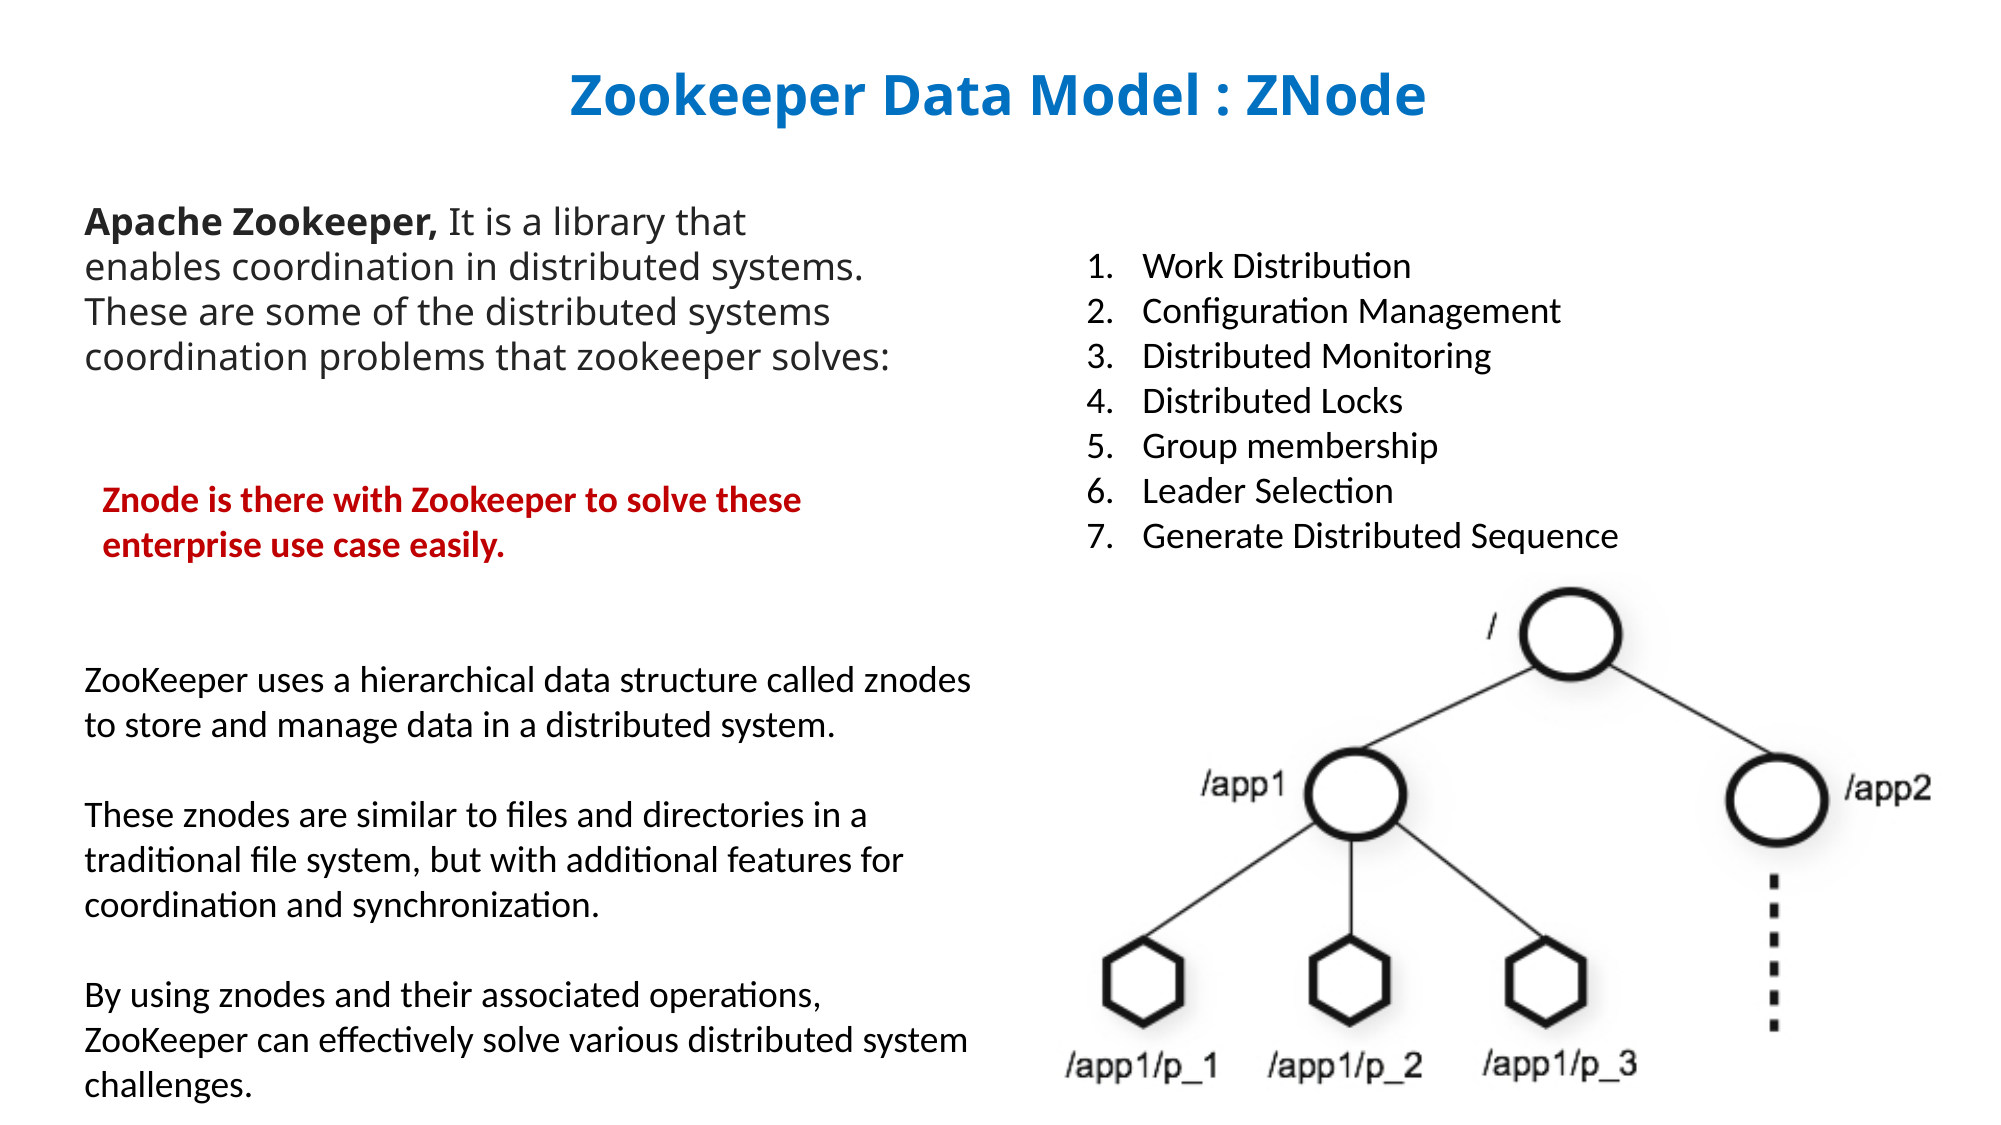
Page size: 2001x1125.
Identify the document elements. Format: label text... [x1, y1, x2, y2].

text_box ZooKeeper uses a hierarchical data structure called znodes to store and manage data in a distributed system. These znodes are similar to files and directories in a traditional file system, but with additional features for coordination and synchronization. By using znodes and their associated operations, ZooKeeper can effectively solve various distributed system challenges. [69, 647, 1000, 1112]
text_box Apache Zookeeper, It is a library that enables coordination in distributed systems. These are some of the distributed systems coordination problems that zookeeper solves: [69, 190, 908, 386]
picture [1057, 573, 1979, 1101]
text_box Znode is there with Zookeeper to solve these enterprise use case easily. [87, 467, 967, 573]
text_box Work Distribution Configuration Management Distributed Monitoring Distributed Locks Group membership Leader Selection Generate Distributed Sequence [1071, 233, 1706, 564]
title Zookeeper Data Model : ZNode [137, 59, 1863, 136]
